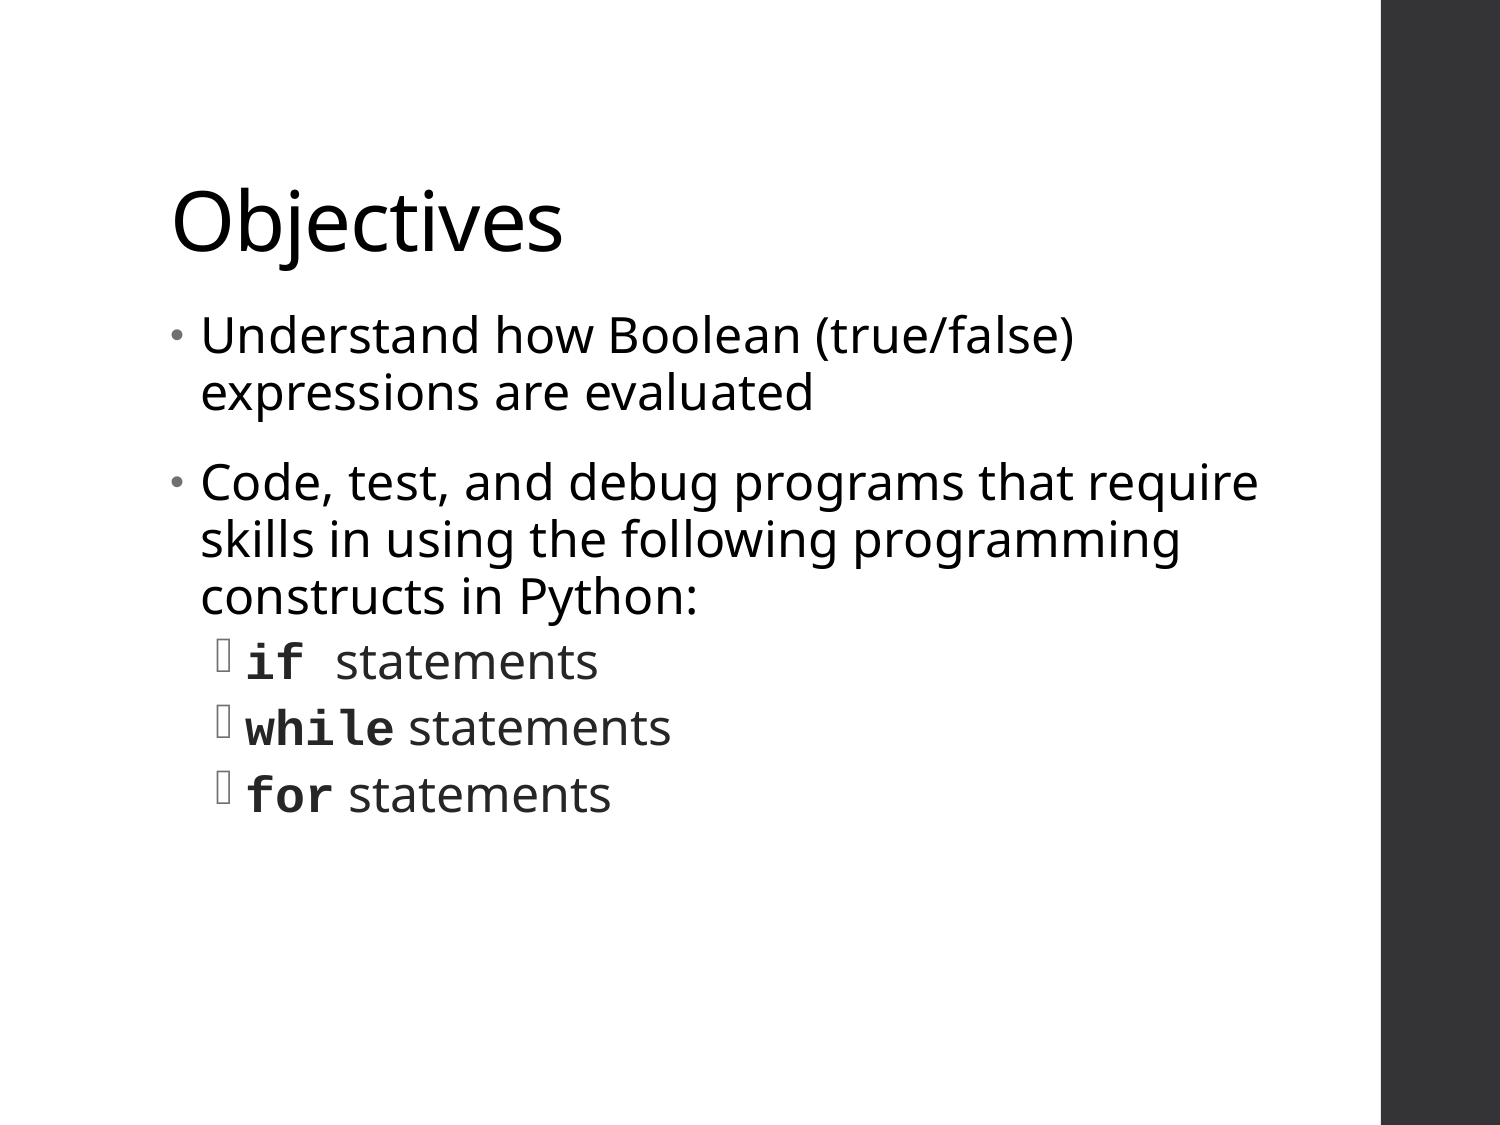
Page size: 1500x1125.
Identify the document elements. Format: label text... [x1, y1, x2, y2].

title Objectives [155, 60, 1348, 278]
list Understand how Boolean (true/false) expressions are evaluated Code, test, and debug programs that require skills in using the following programming constructs in Python: if statements while statements for statements [155, 299, 1334, 1014]
